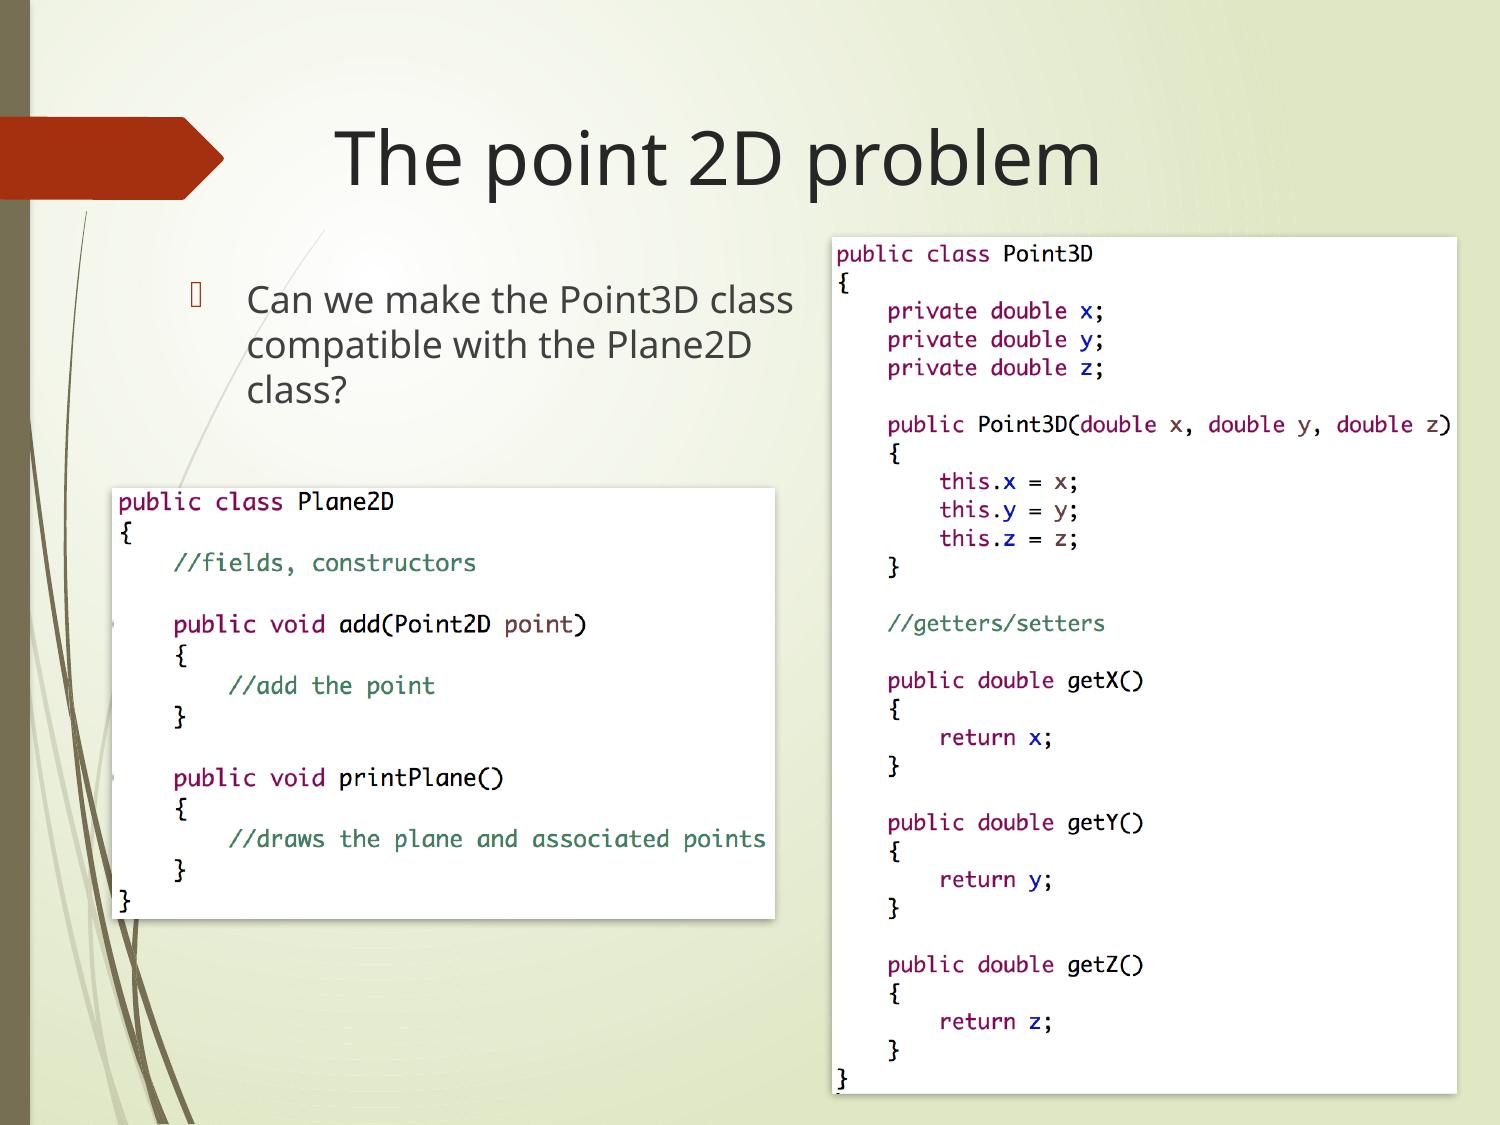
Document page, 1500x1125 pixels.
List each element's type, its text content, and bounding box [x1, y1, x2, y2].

picture [832, 237, 1457, 1095]
list Can we make the Point3D class compatible with the Plane2D class? [174, 268, 813, 519]
title The point 2D problem [319, 102, 1400, 313]
picture [112, 487, 776, 919]
